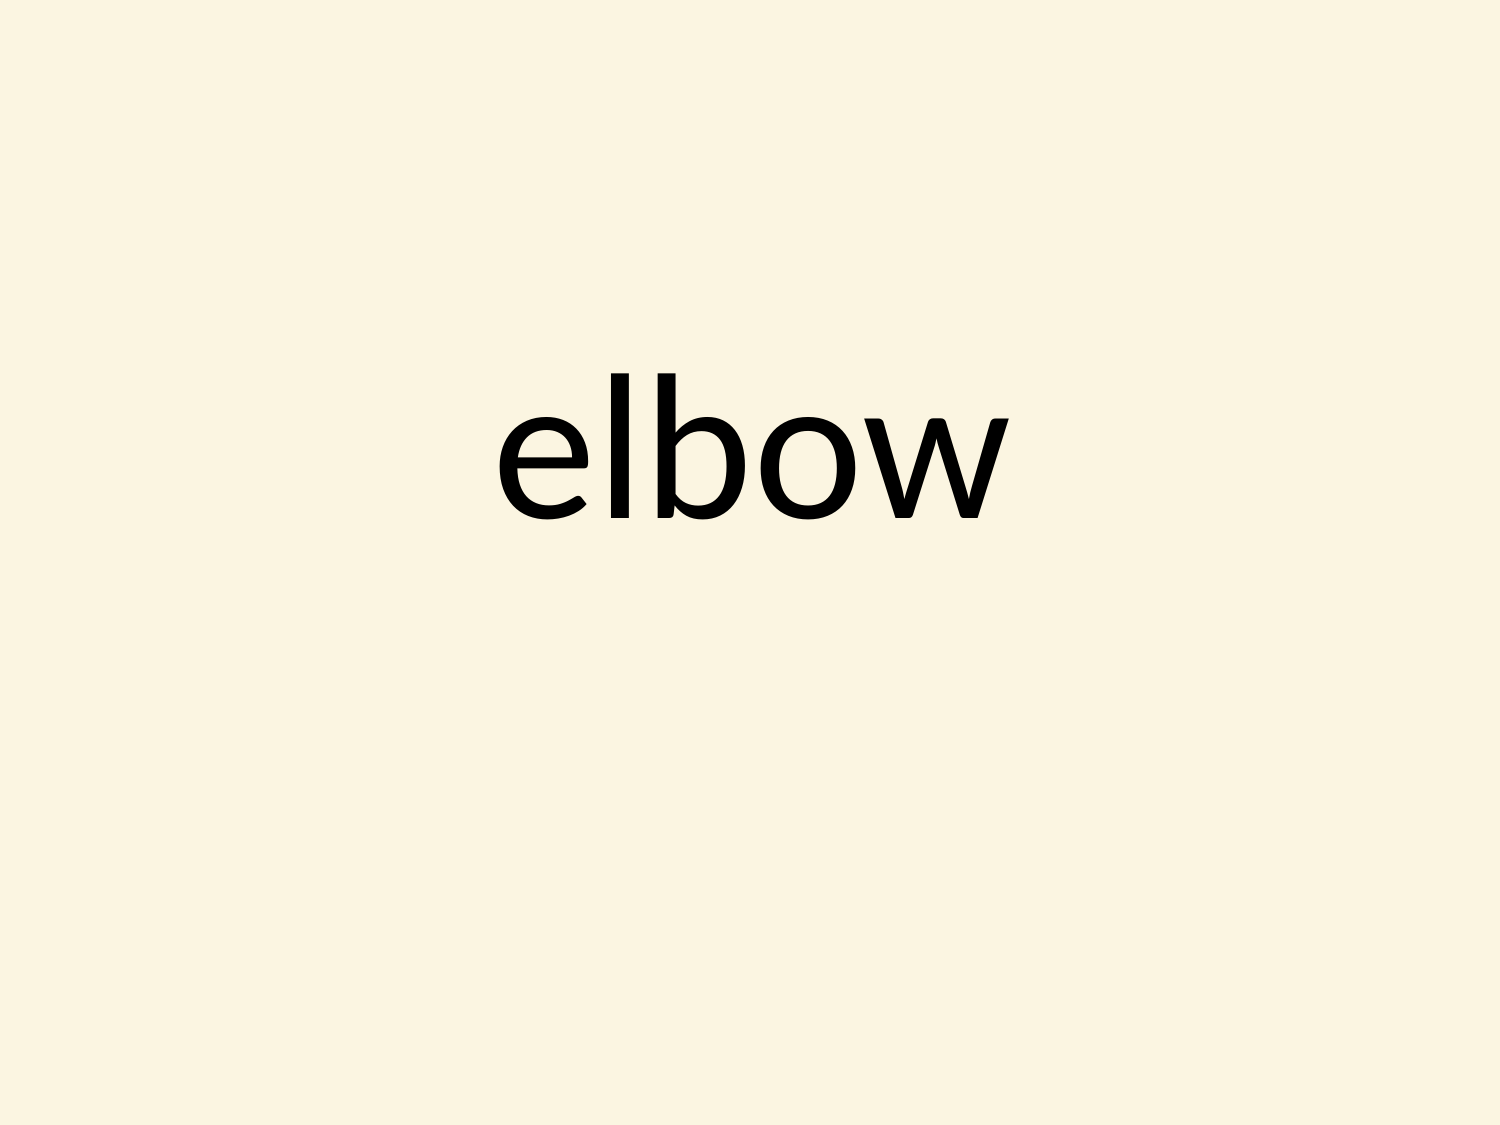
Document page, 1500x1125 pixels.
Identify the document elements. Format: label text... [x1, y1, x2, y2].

list elbow [76, 302, 1428, 669]
